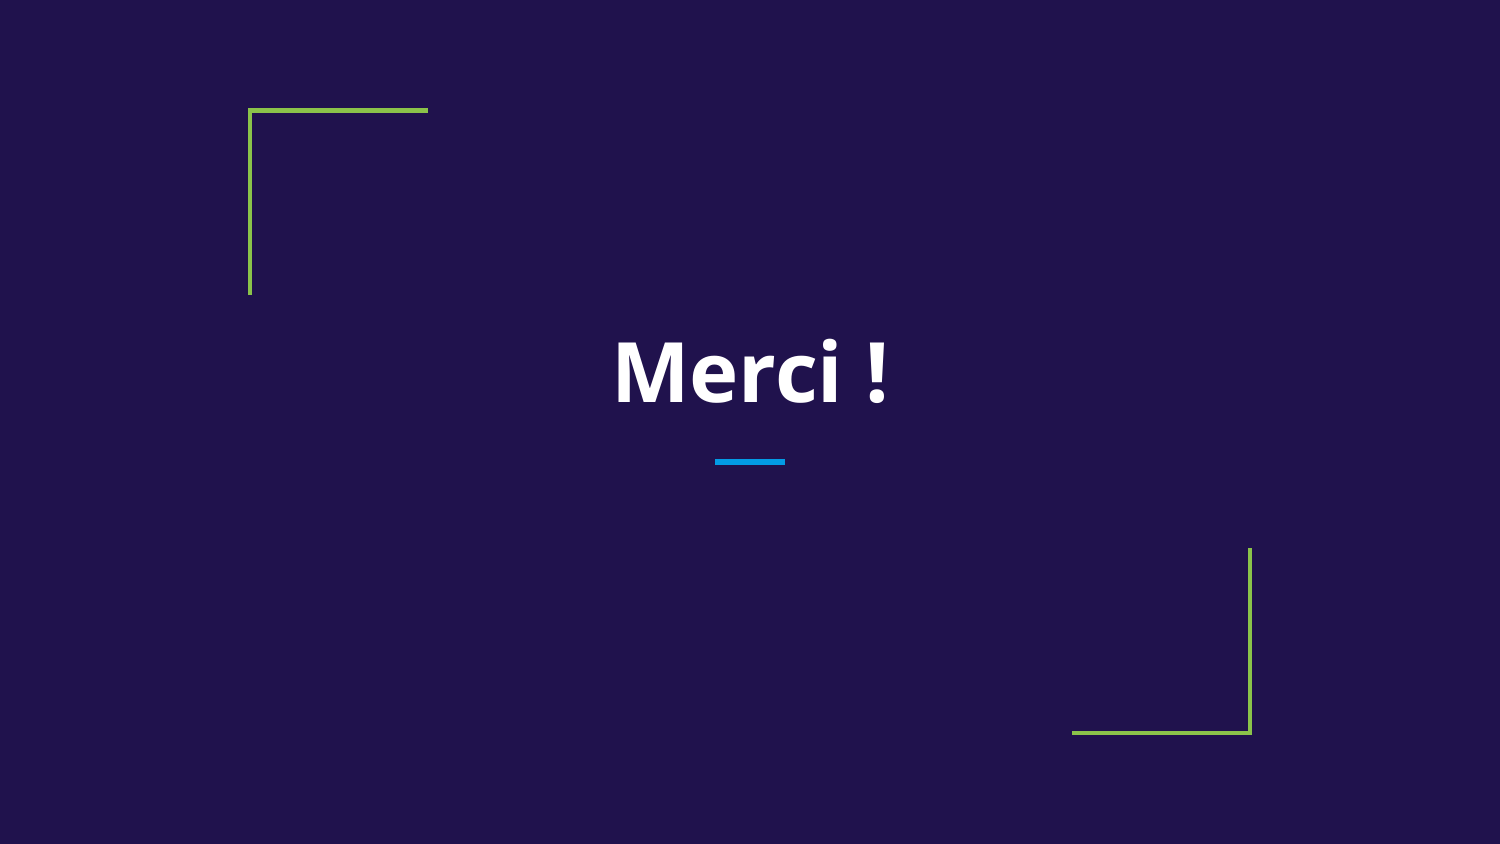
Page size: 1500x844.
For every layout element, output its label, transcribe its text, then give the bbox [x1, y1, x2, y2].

title Merci ! [275, 195, 1225, 435]
